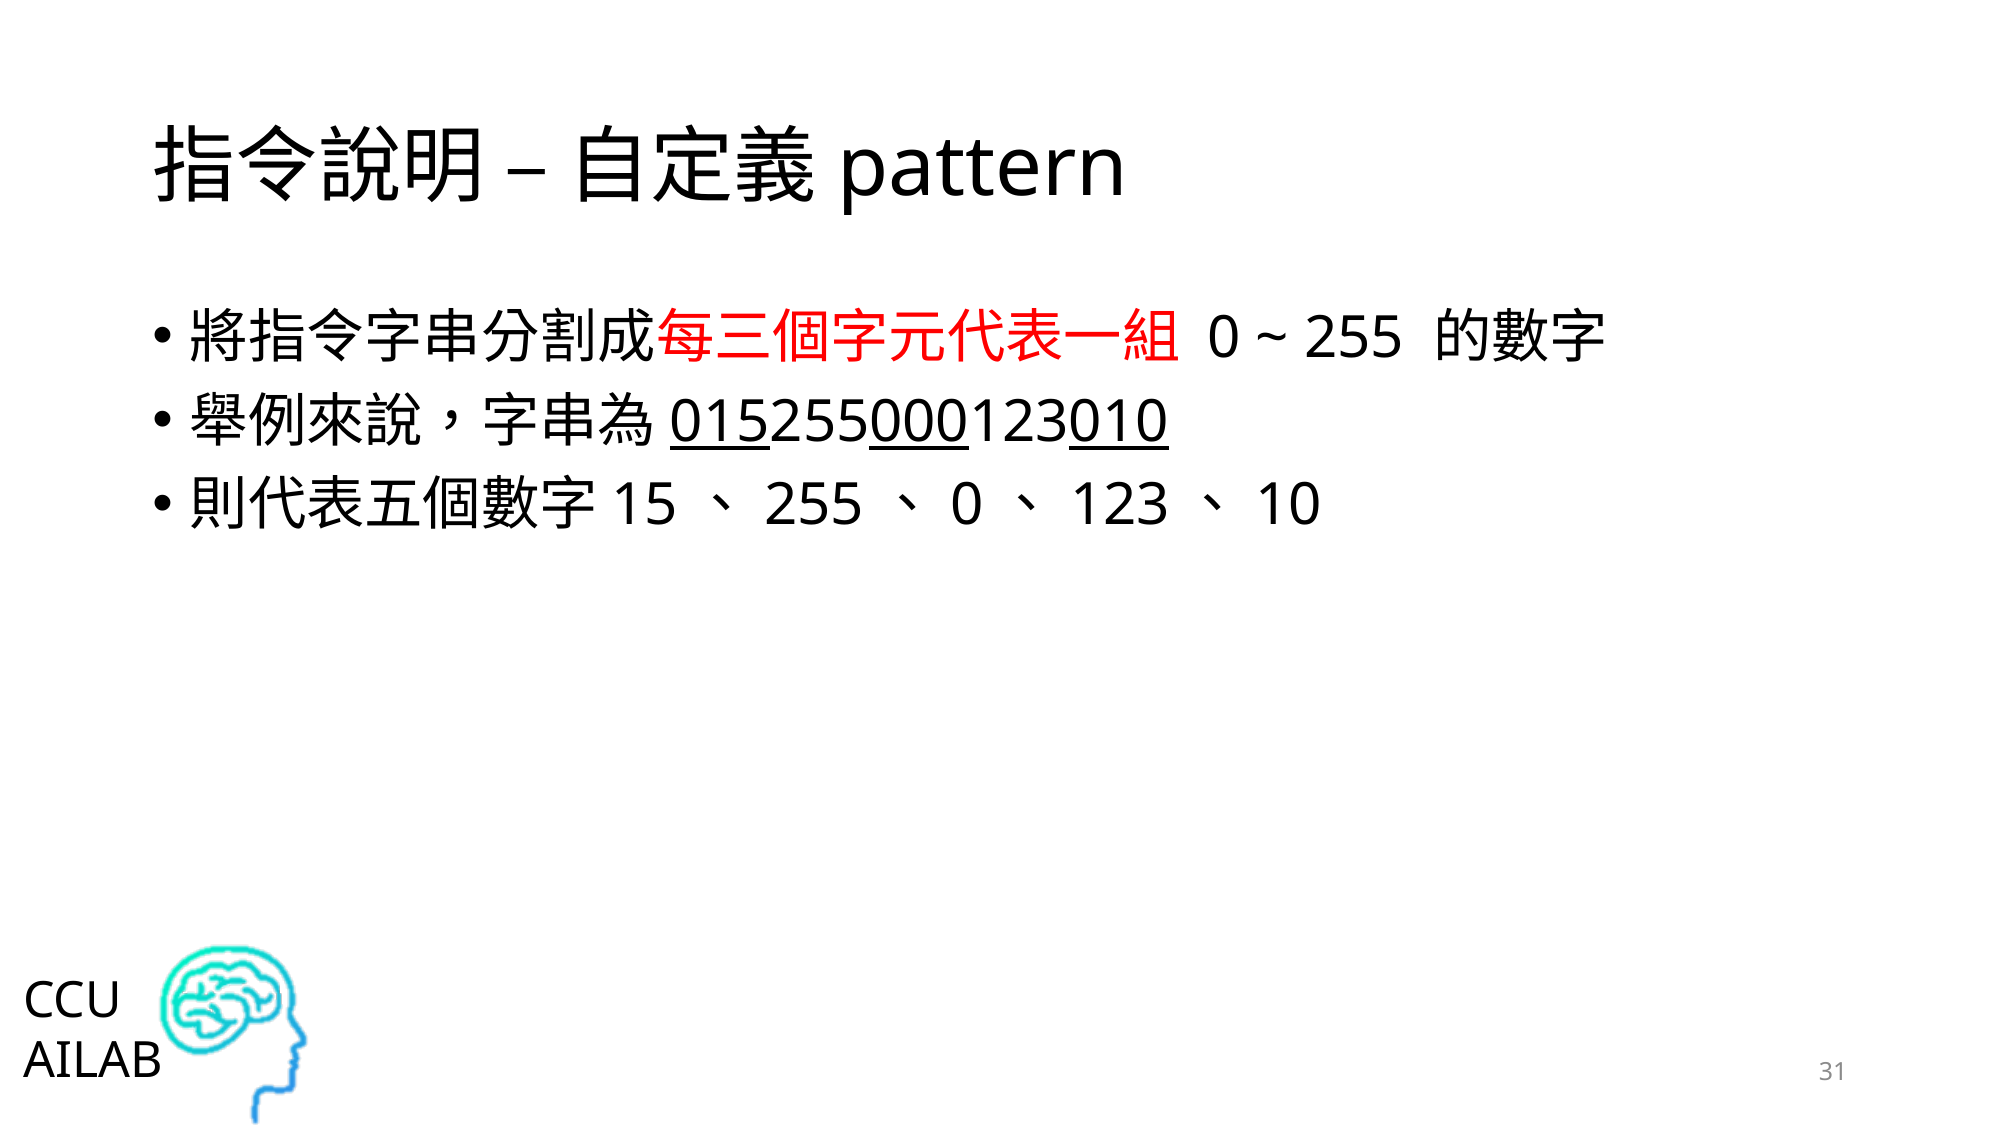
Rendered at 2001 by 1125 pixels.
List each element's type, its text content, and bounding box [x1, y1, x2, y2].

title 指令說明 – 自定義pattern [137, 59, 1863, 278]
slide_number 31 [1412, 1042, 1863, 1103]
picture [0, 914, 363, 1125]
list 將指令字串分割成每三個字元代表一組 0 ~ 255 的數字 舉例來說，字串為015255000123010 則代表五個數字15、255、0、123、10 [137, 299, 1863, 1014]
